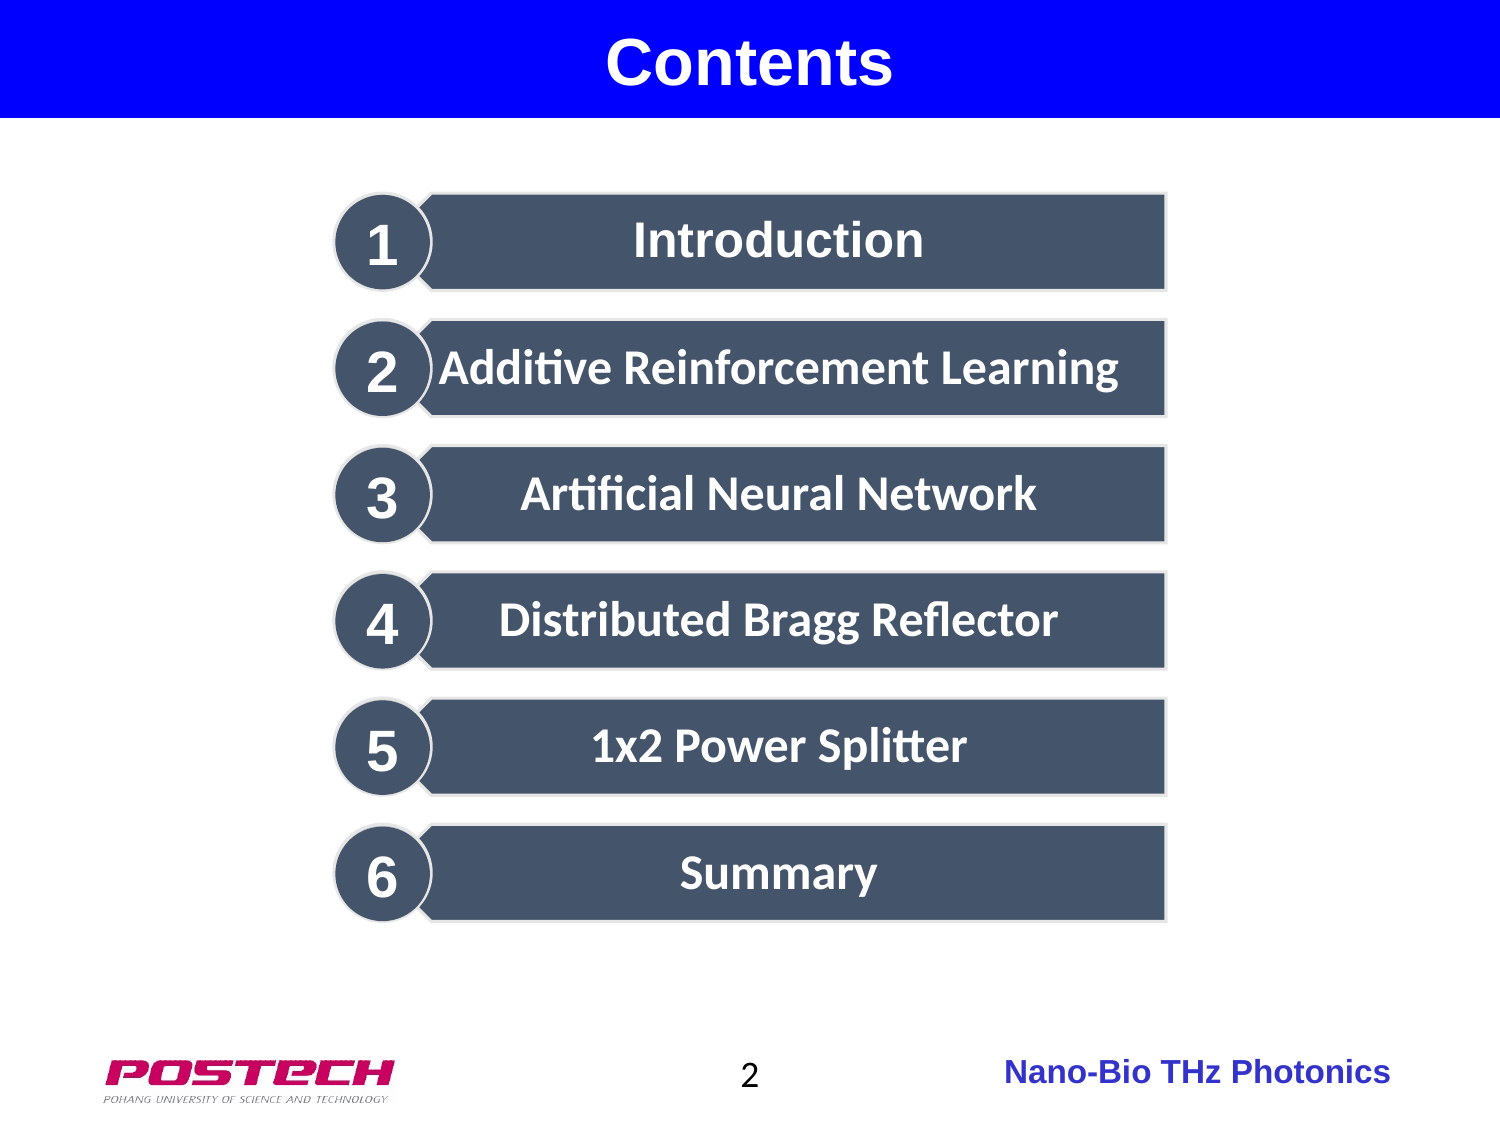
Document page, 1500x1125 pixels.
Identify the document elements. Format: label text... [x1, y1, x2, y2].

text_box Contents [0, 0, 1500, 118]
slide_number 2 [687, 1042, 813, 1103]
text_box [161, 192, 1339, 922]
picture [103, 1060, 397, 1103]
